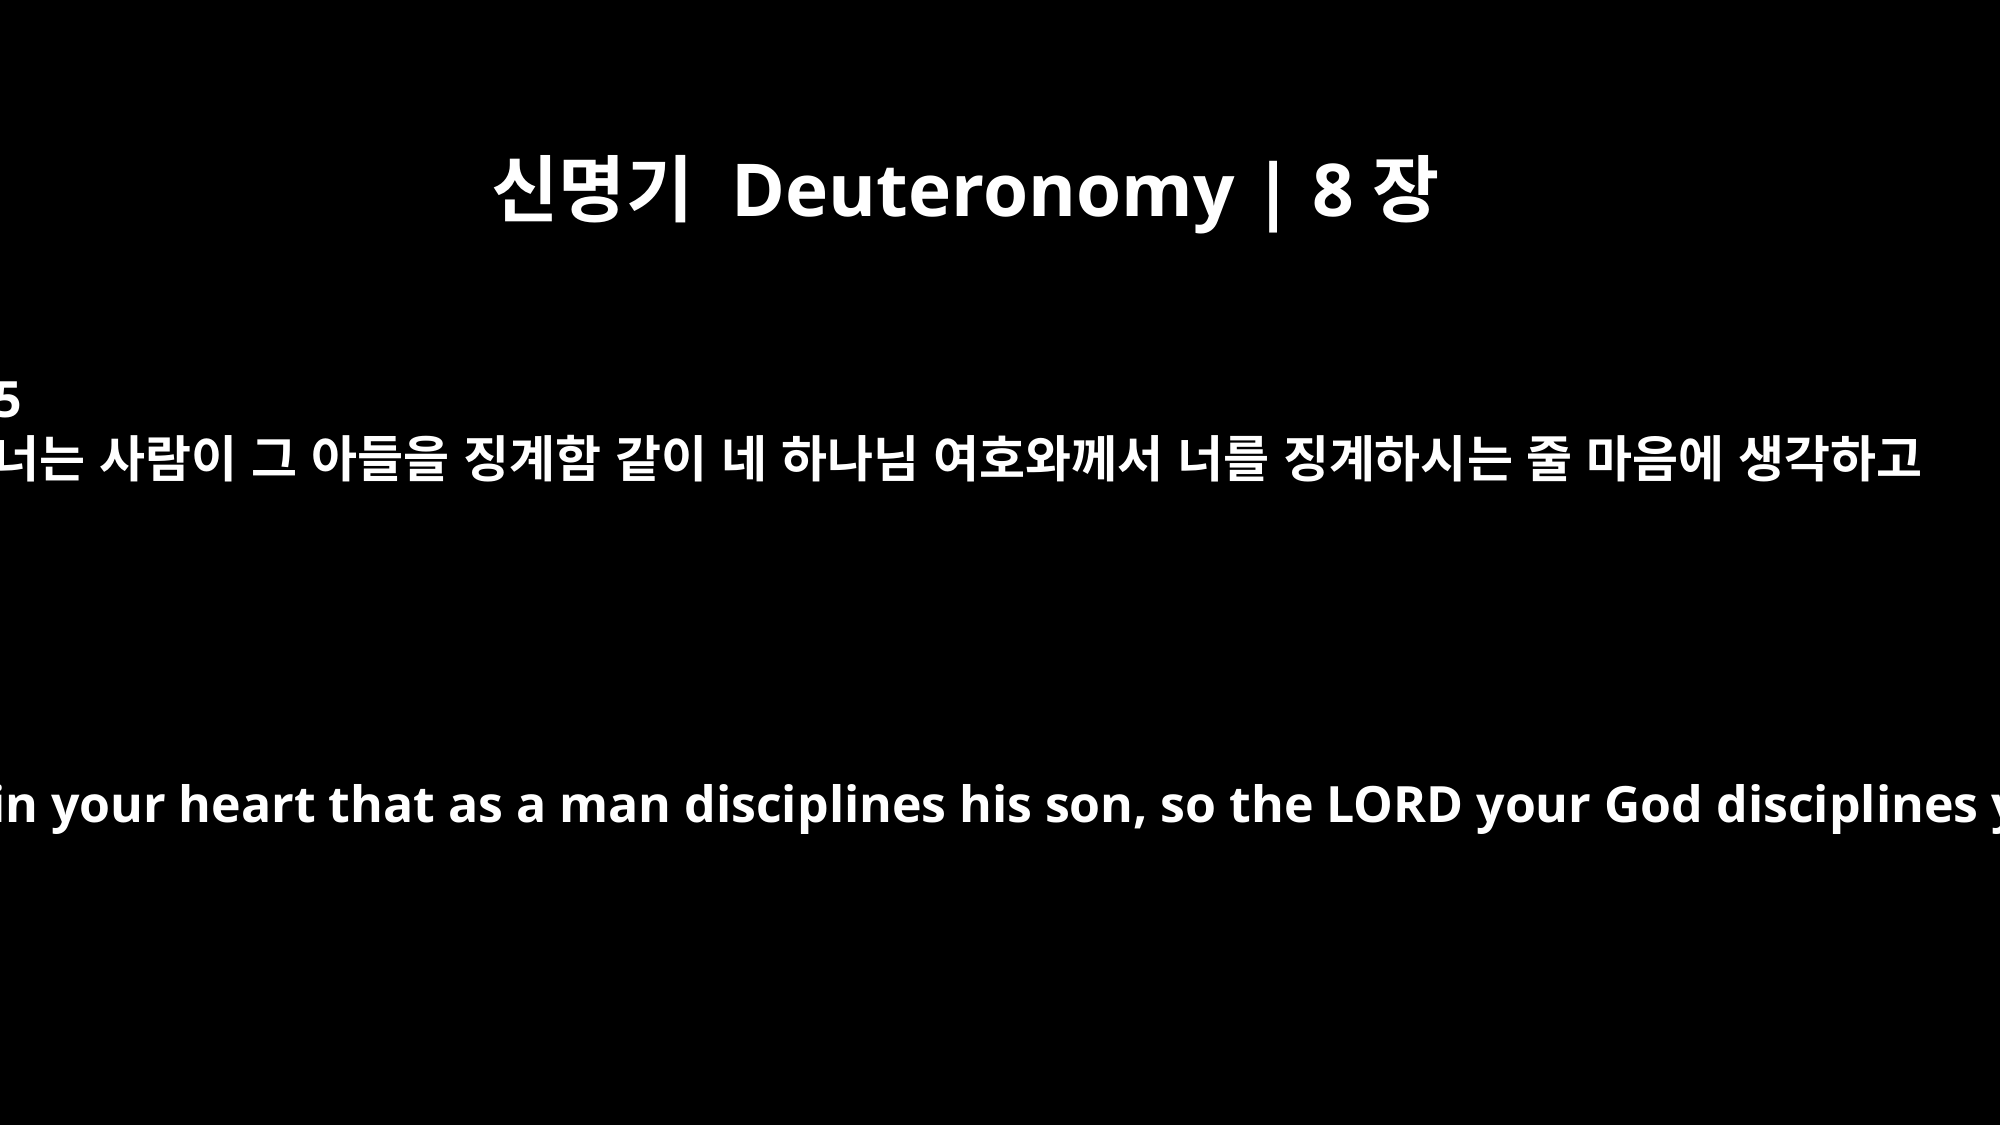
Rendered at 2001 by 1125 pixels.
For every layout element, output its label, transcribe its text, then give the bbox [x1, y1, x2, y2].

text_box Know then in your heart that as a man disciplines his son, so the LORD your God disciplines you. [0, 764, 2000, 840]
text_box 신명기 Deuteronomy | 8장 [476, 136, 1455, 239]
text_box 5 너는 사람이 그 아들을 징계함 같이 네 하나님 여호와께서 너를 징계하시는 줄 마음에 생각하고 [0, 359, 1939, 495]
